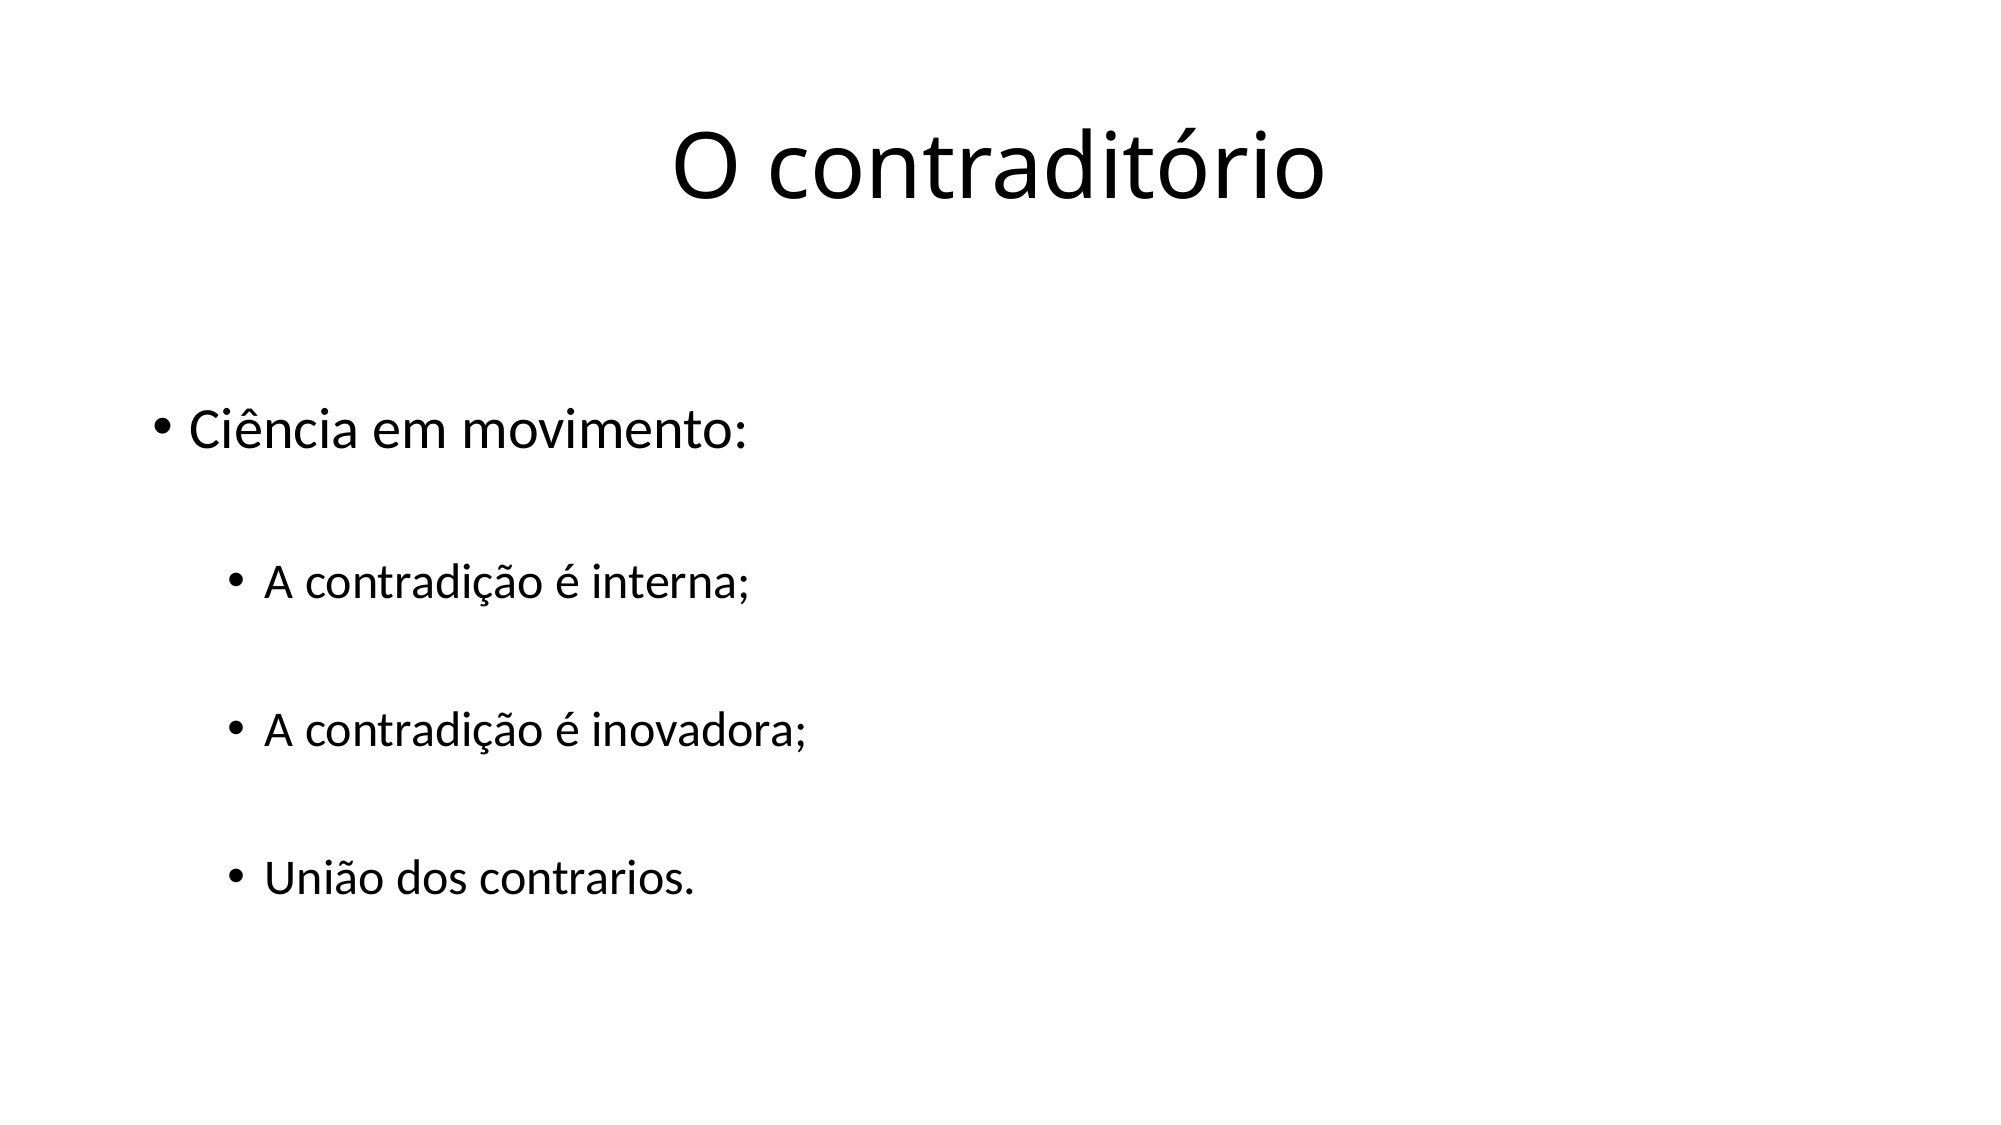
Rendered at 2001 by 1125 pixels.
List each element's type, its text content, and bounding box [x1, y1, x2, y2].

list Ciência em movimento: A contradição é interna; A contradição é inovadora; União dos contrarios. [137, 299, 1863, 1014]
title O contraditório [137, 59, 1863, 278]
